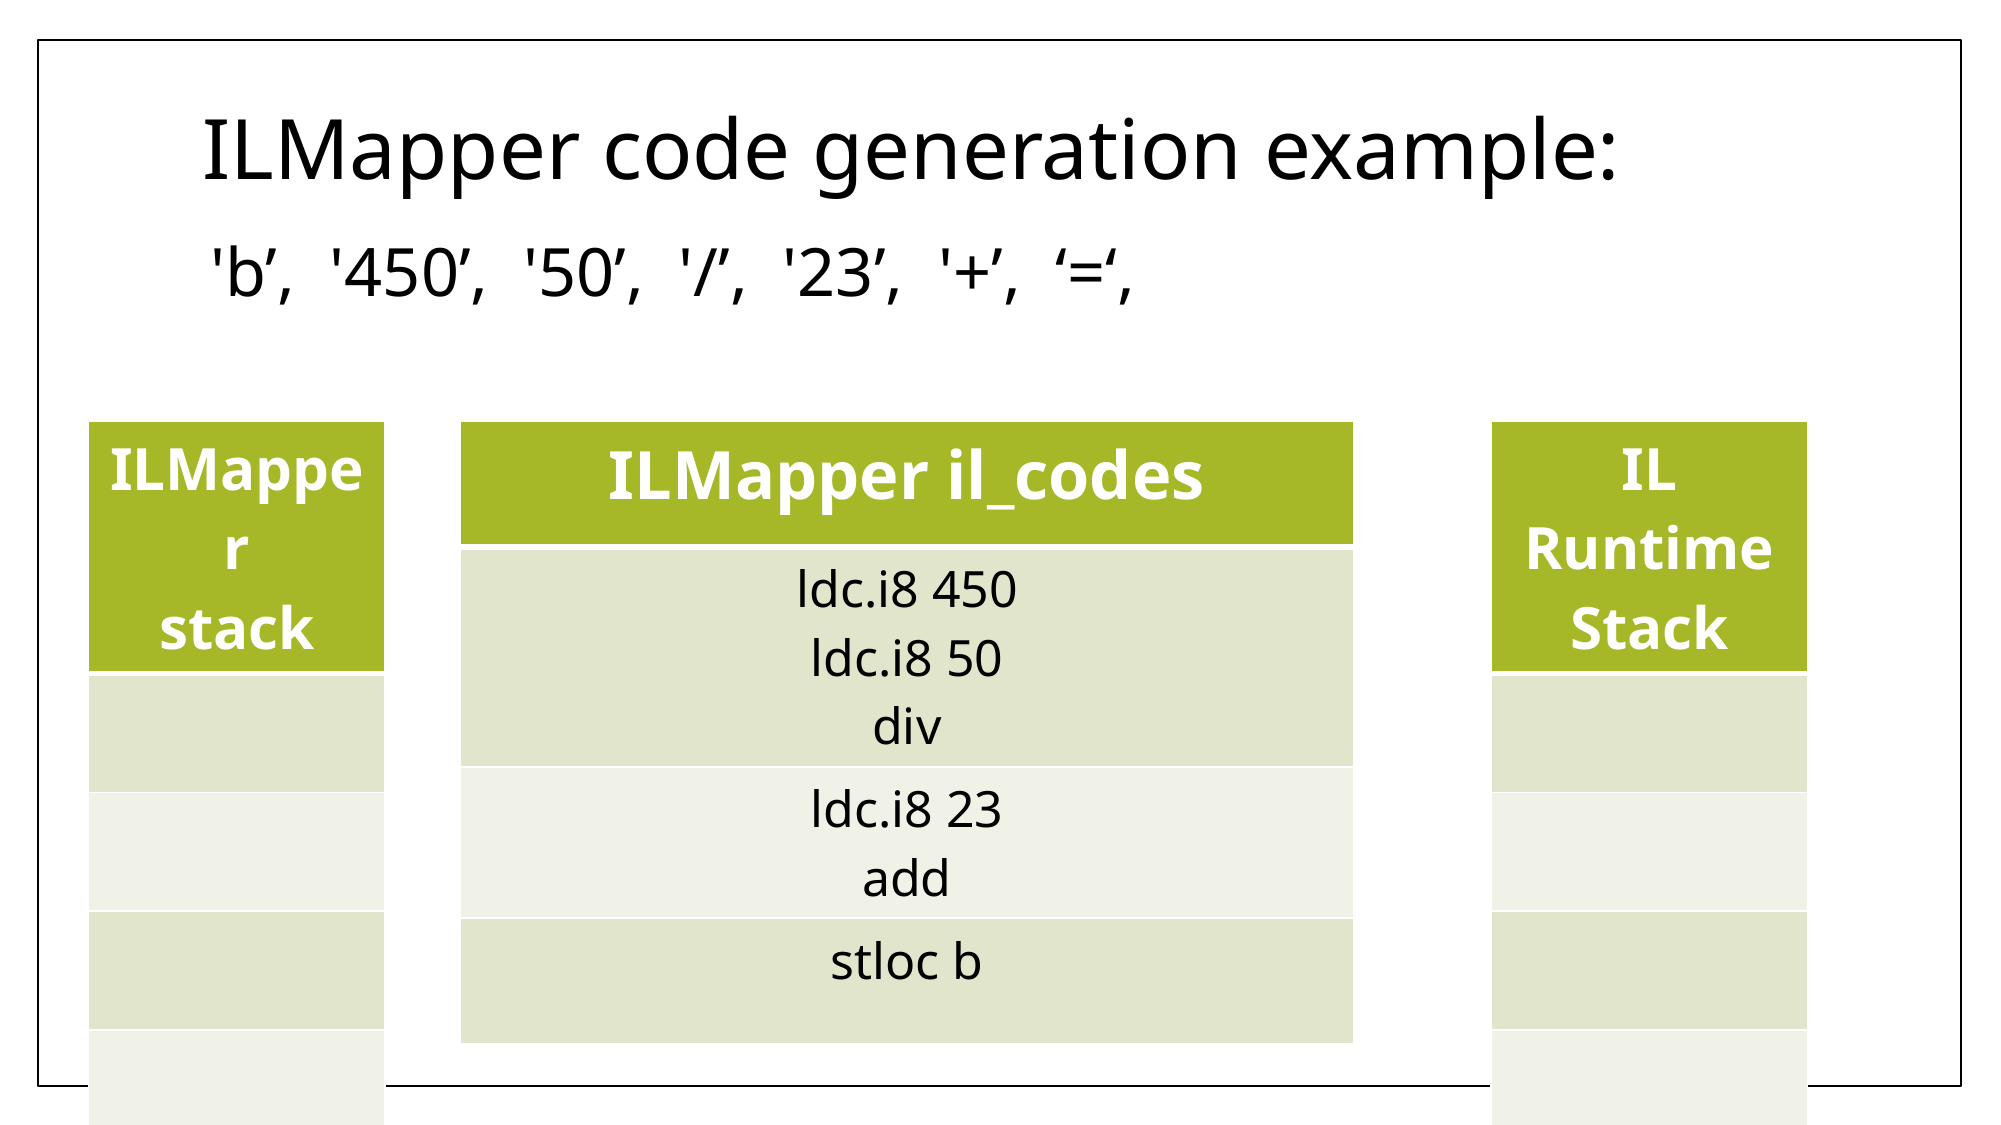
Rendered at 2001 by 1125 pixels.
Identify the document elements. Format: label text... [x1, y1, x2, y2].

table_cell [89, 676, 384, 792]
table_header ILMapper stack [89, 422, 384, 671]
table_cell [89, 793, 384, 910]
table_cell ldc.i8 23 add [461, 768, 1353, 917]
table_cell [1492, 1031, 1807, 1125]
table_cell [1492, 676, 1807, 792]
table_cell stloc b [461, 919, 1353, 1043]
table_cell [89, 1031, 384, 1125]
table_cell [1492, 912, 1807, 1029]
table_cell ldc.i8 450 ldc.i8 50 div [461, 550, 1353, 766]
table_header ILMapper il_codes [461, 422, 1353, 544]
table_cell [89, 912, 384, 1029]
table_cell [1492, 793, 1807, 910]
table_header IL Runtime Stack [1492, 422, 1807, 671]
title ILMapper code generation example: [187, 99, 1808, 206]
list 'b’, '450’, '50’, '/’, '23’, '+’, ‘=‘, [187, 231, 1386, 403]
